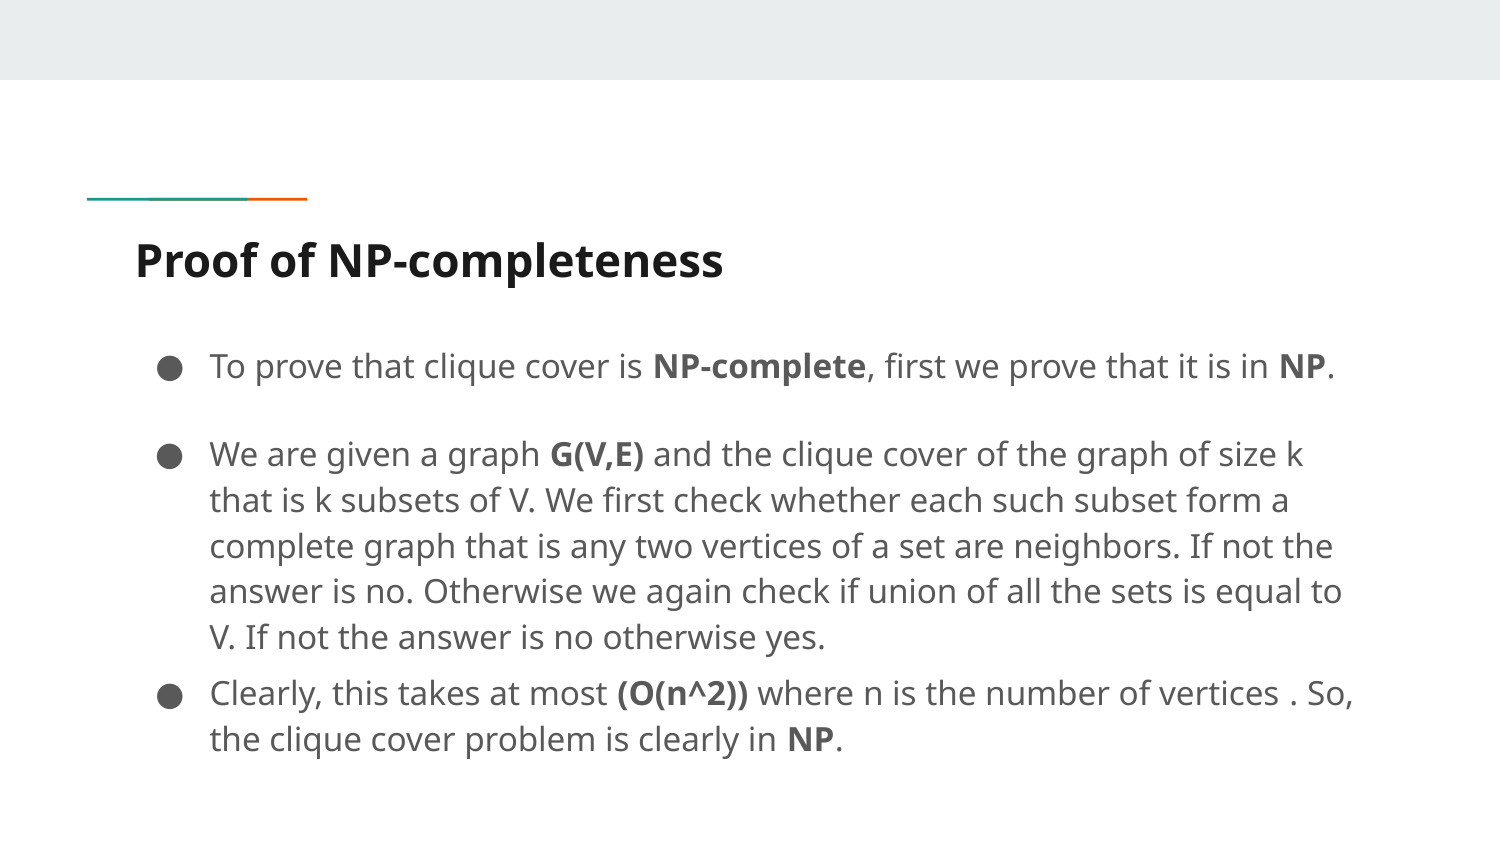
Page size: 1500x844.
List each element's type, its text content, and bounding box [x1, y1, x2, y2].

list To prove that clique cover is NP-complete, first we prove that it is in NP. [119, 324, 1381, 412]
text_box We are given a graph G(V,E) and the clique cover of the graph of size k that is k subsets of V. We first check whether each such subset form a complete graph that is any two vertices of a set are neighbors. If not the answer is no. Otherwise we again check if union of all the sets is equal to V. If not the answer is no otherwise yes. [119, 412, 1381, 651]
text_box Clearly, this takes at most (O(n^2)) where n is the number of vertices . So, the clique cover problem is clearly in NP. [119, 651, 1381, 746]
title Proof of NP-completeness [119, 216, 1381, 305]
